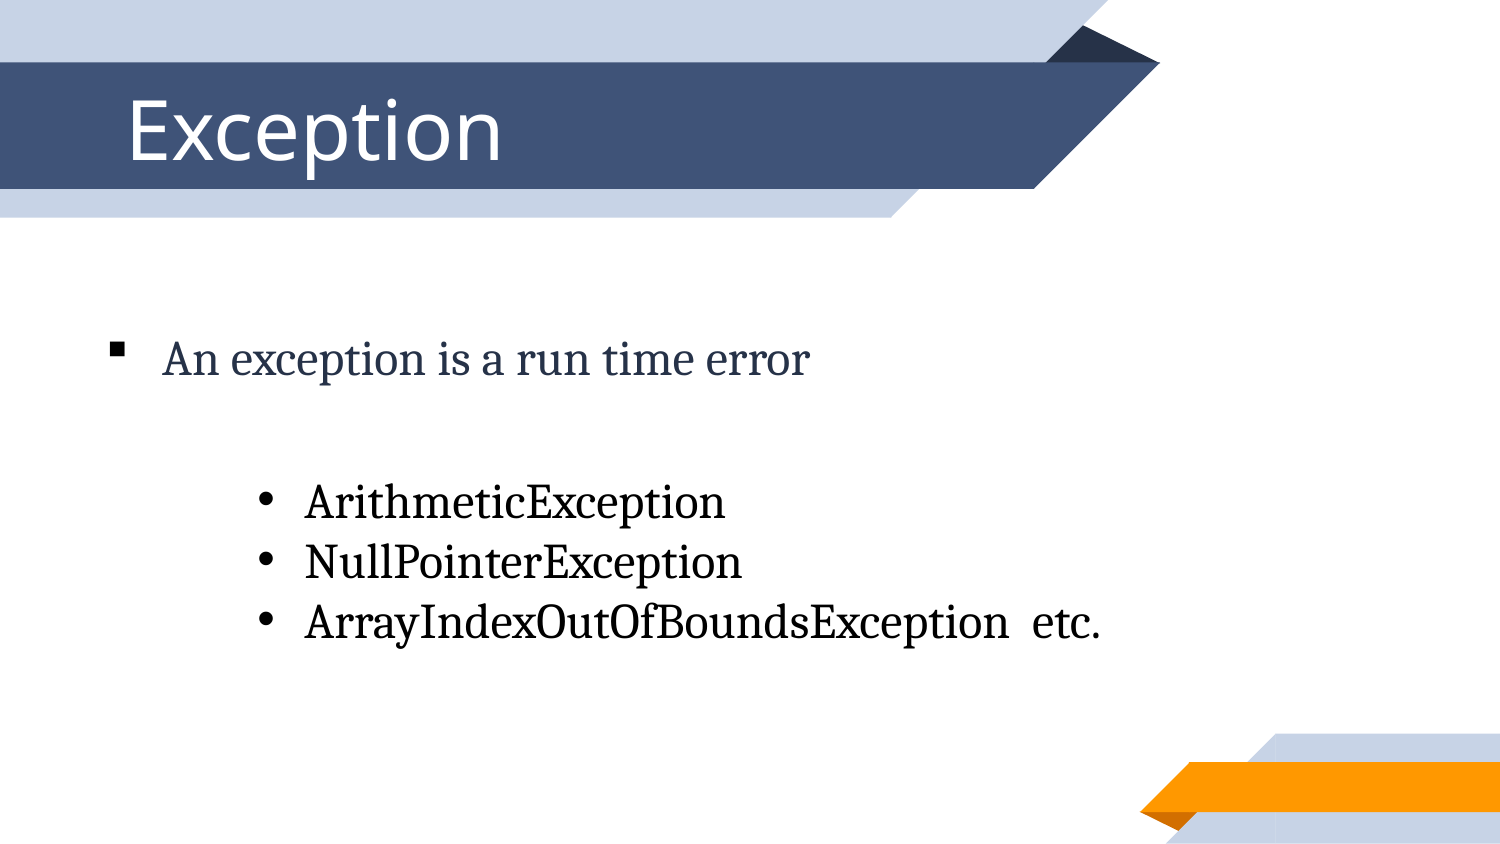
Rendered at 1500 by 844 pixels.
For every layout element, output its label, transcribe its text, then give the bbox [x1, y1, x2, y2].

text_box Exception [110, 69, 602, 185]
text_box An exception is a run time error [91, 317, 1324, 393]
text_box ArithmeticException NullPointerException ArrayIndexOutOfBoundsException etc. [242, 460, 1159, 656]
